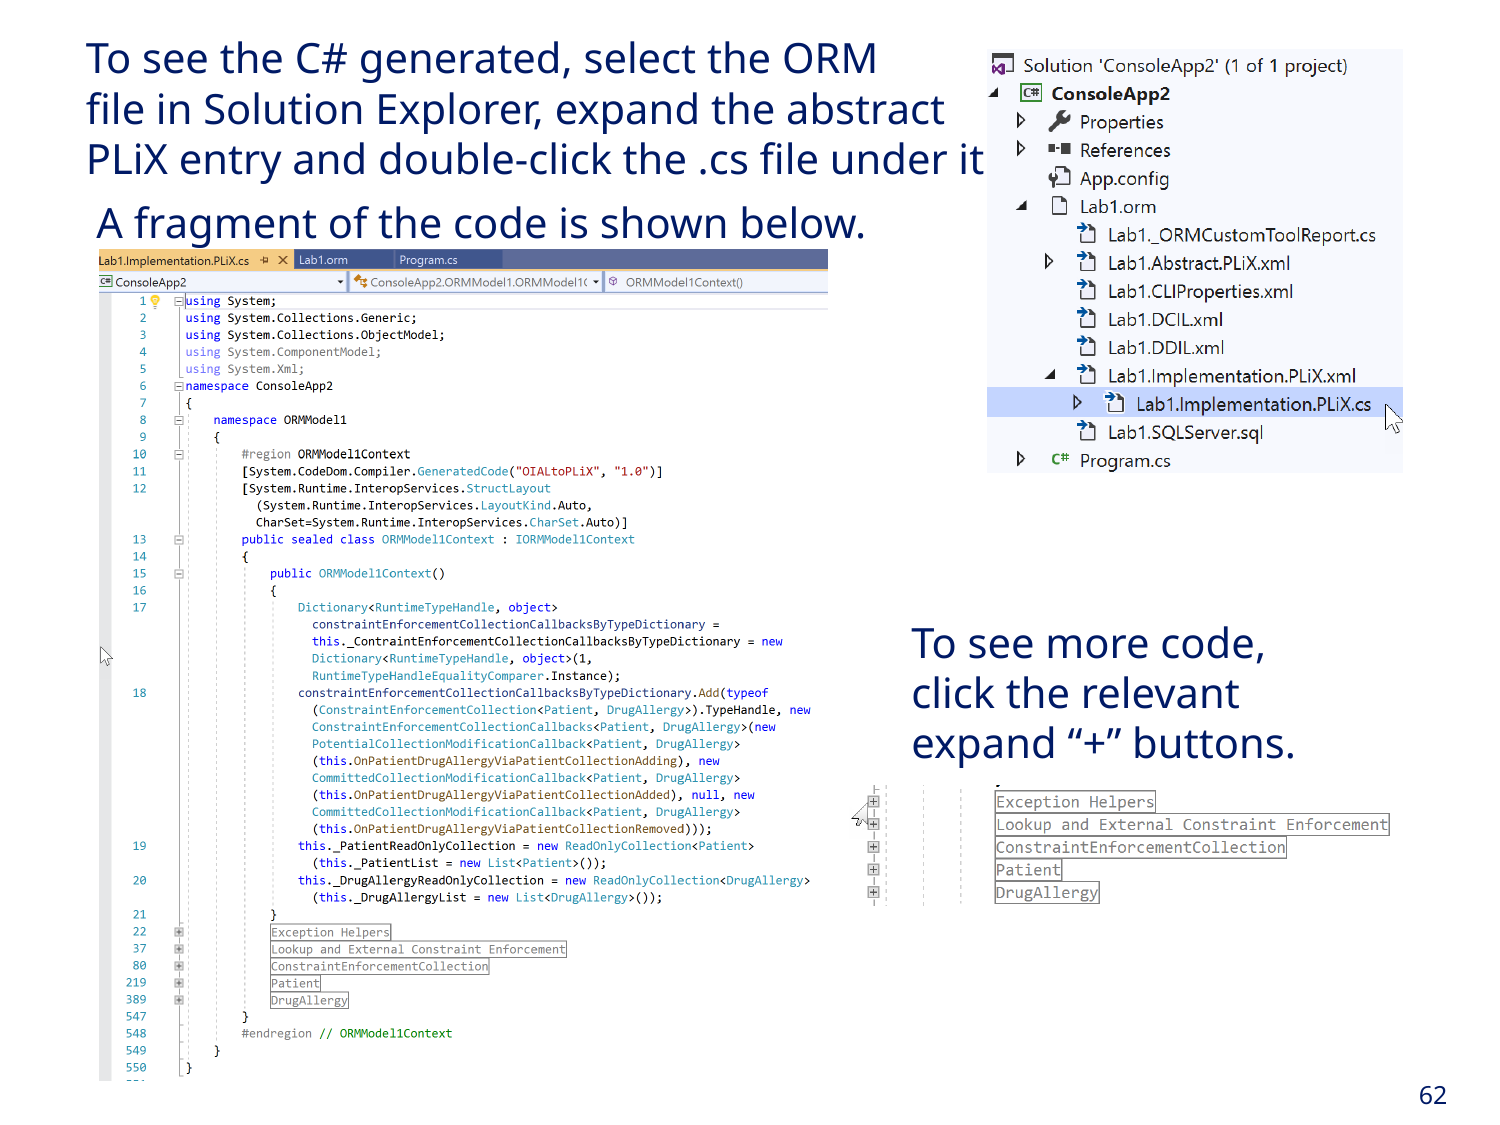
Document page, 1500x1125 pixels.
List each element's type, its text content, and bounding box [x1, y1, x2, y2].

picture [987, 49, 1403, 473]
picture [99, 249, 828, 1082]
text_box To see the C# generated, select the ORM file in Solution Explorer, expand the abstract PLiX entry and double-click the .cs file under it. [71, 24, 1011, 190]
slide_number 62 [1112, 1071, 1463, 1125]
picture [849, 785, 1395, 907]
text_box To see more code, click the relevant expand “+” buttons. [896, 609, 1311, 774]
text_box A fragment of the code is shown below. [81, 188, 882, 254]
